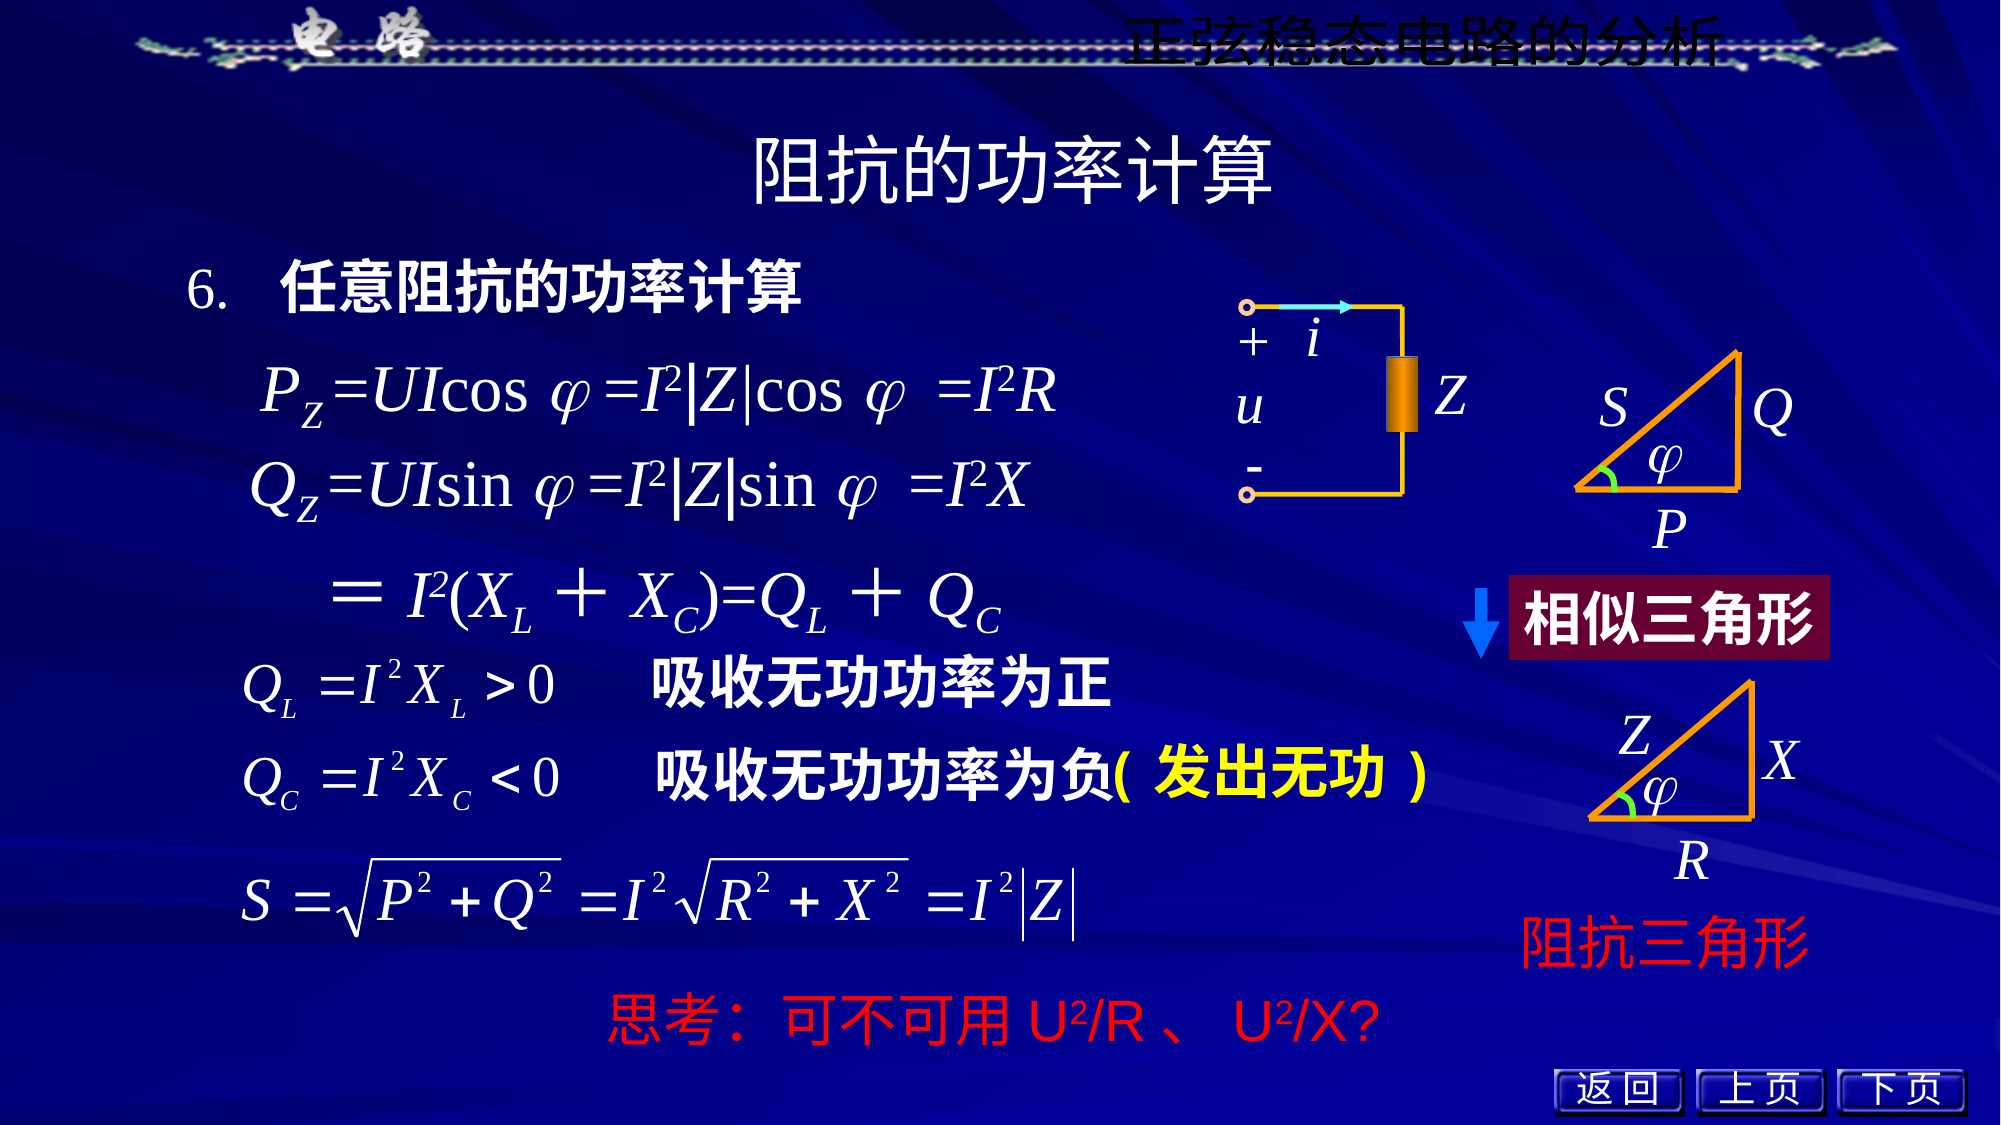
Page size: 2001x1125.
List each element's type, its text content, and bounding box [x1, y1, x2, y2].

text_box 思考：可不可用U2/R、U2/X? [591, 976, 1396, 1061]
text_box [233, 845, 1082, 948]
picture [0, 0, 2001, 1125]
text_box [1837, 1057, 1969, 1119]
text_box 阻抗三角形 [1504, 908, 1826, 984]
text_box PZ =UIcos  =I2|Z|cos  =I2R [245, 337, 1156, 444]
text_box QZ =UIsin  =I2|Z|sin  =I2X ＝I2(XL＋XC)=QL＋QC [233, 431, 1092, 645]
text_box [1219, 290, 1483, 506]
text_box (发出无功) [1120, 727, 1440, 813]
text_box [235, 644, 1115, 820]
title 阻抗的功率计算 [137, 59, 1863, 278]
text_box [1695, 1057, 1827, 1119]
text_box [1554, 1057, 1685, 1119]
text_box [1445, 350, 1832, 900]
text_box 6. 任意阻抗的功率计算 [154, 278, 836, 328]
